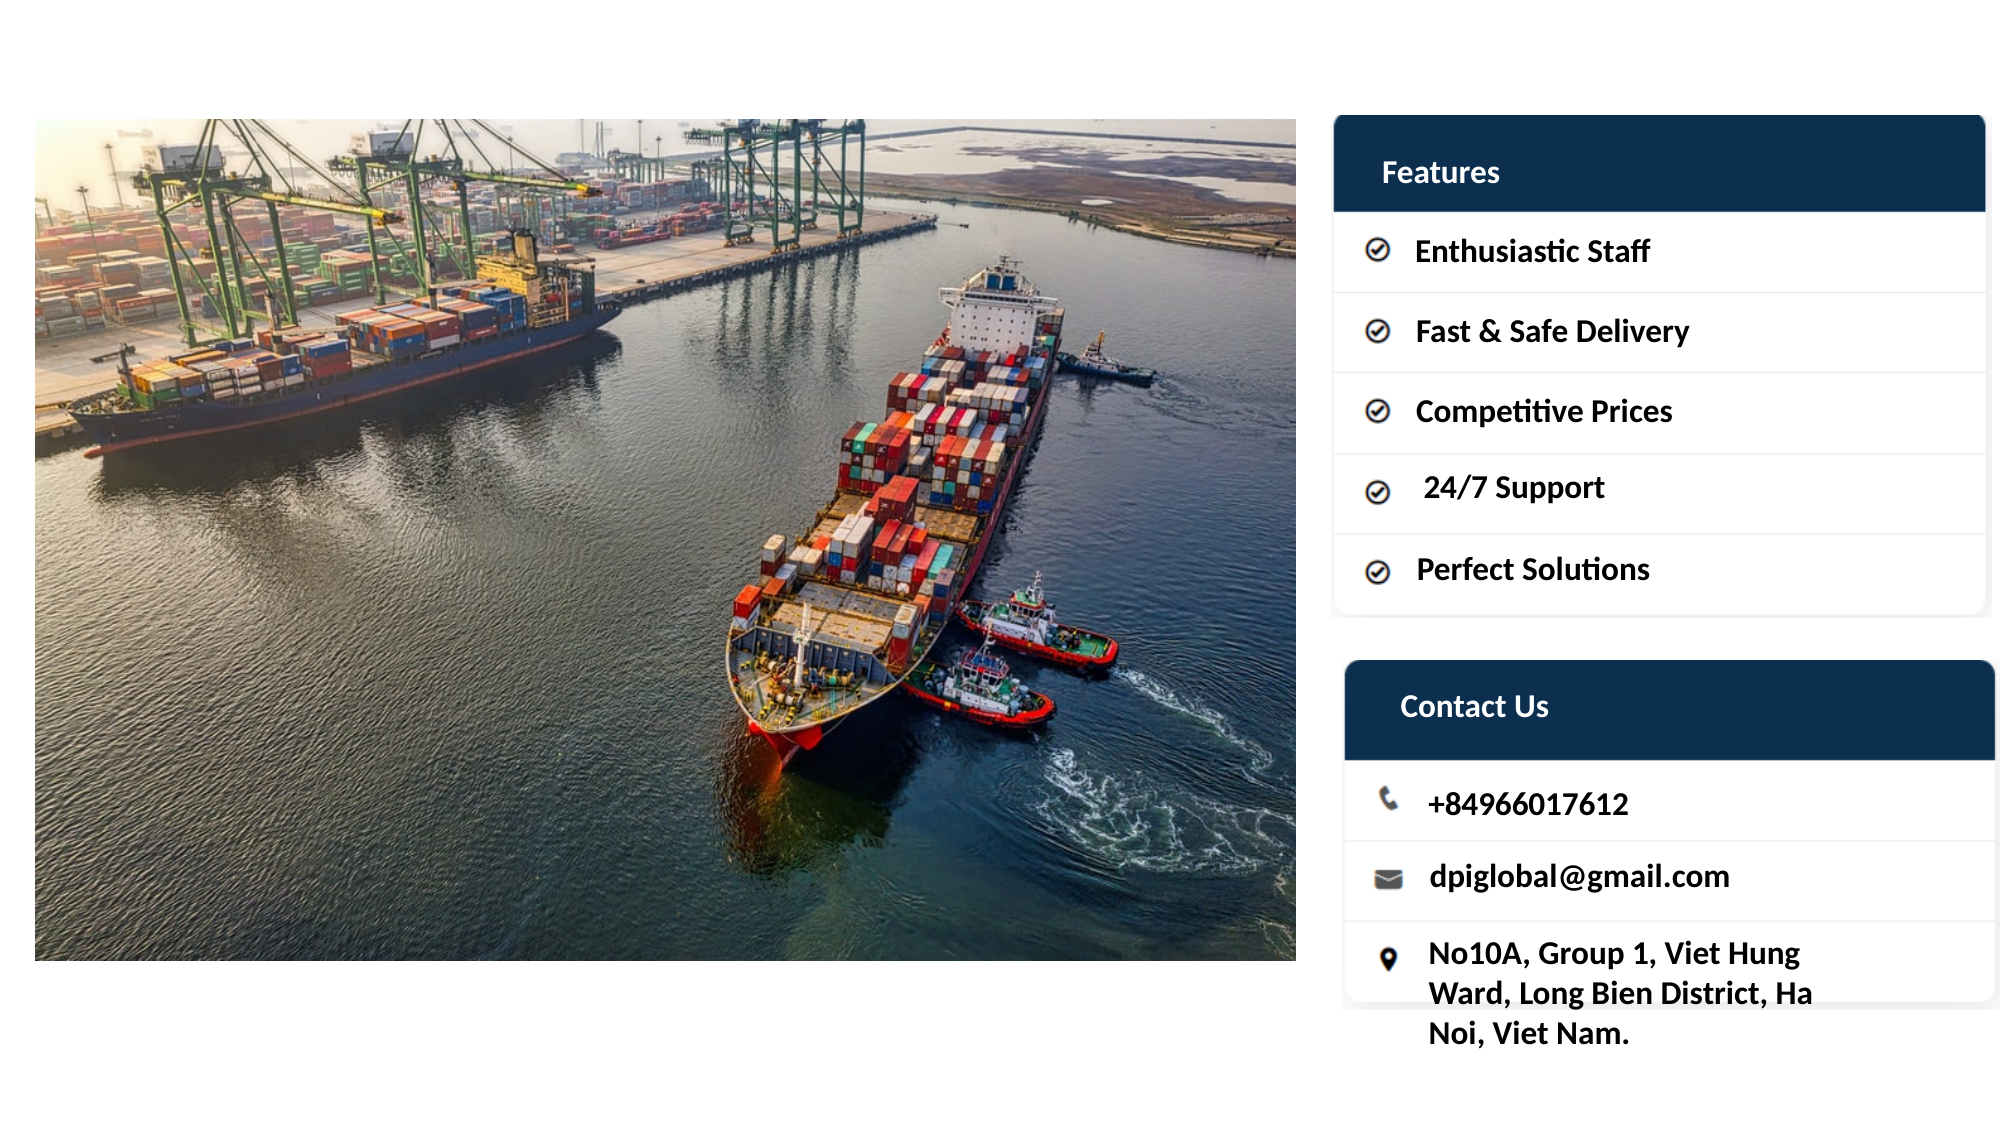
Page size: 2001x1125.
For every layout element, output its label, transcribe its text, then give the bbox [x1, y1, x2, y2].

text_box No10A, Group 1, Viet Hung Ward, Long Bien District, Ha Noi, Viet Nam. [1413, 1010, 1878, 1059]
picture [35, 119, 1296, 961]
picture [1342, 660, 2000, 1010]
picture [1331, 115, 1992, 618]
